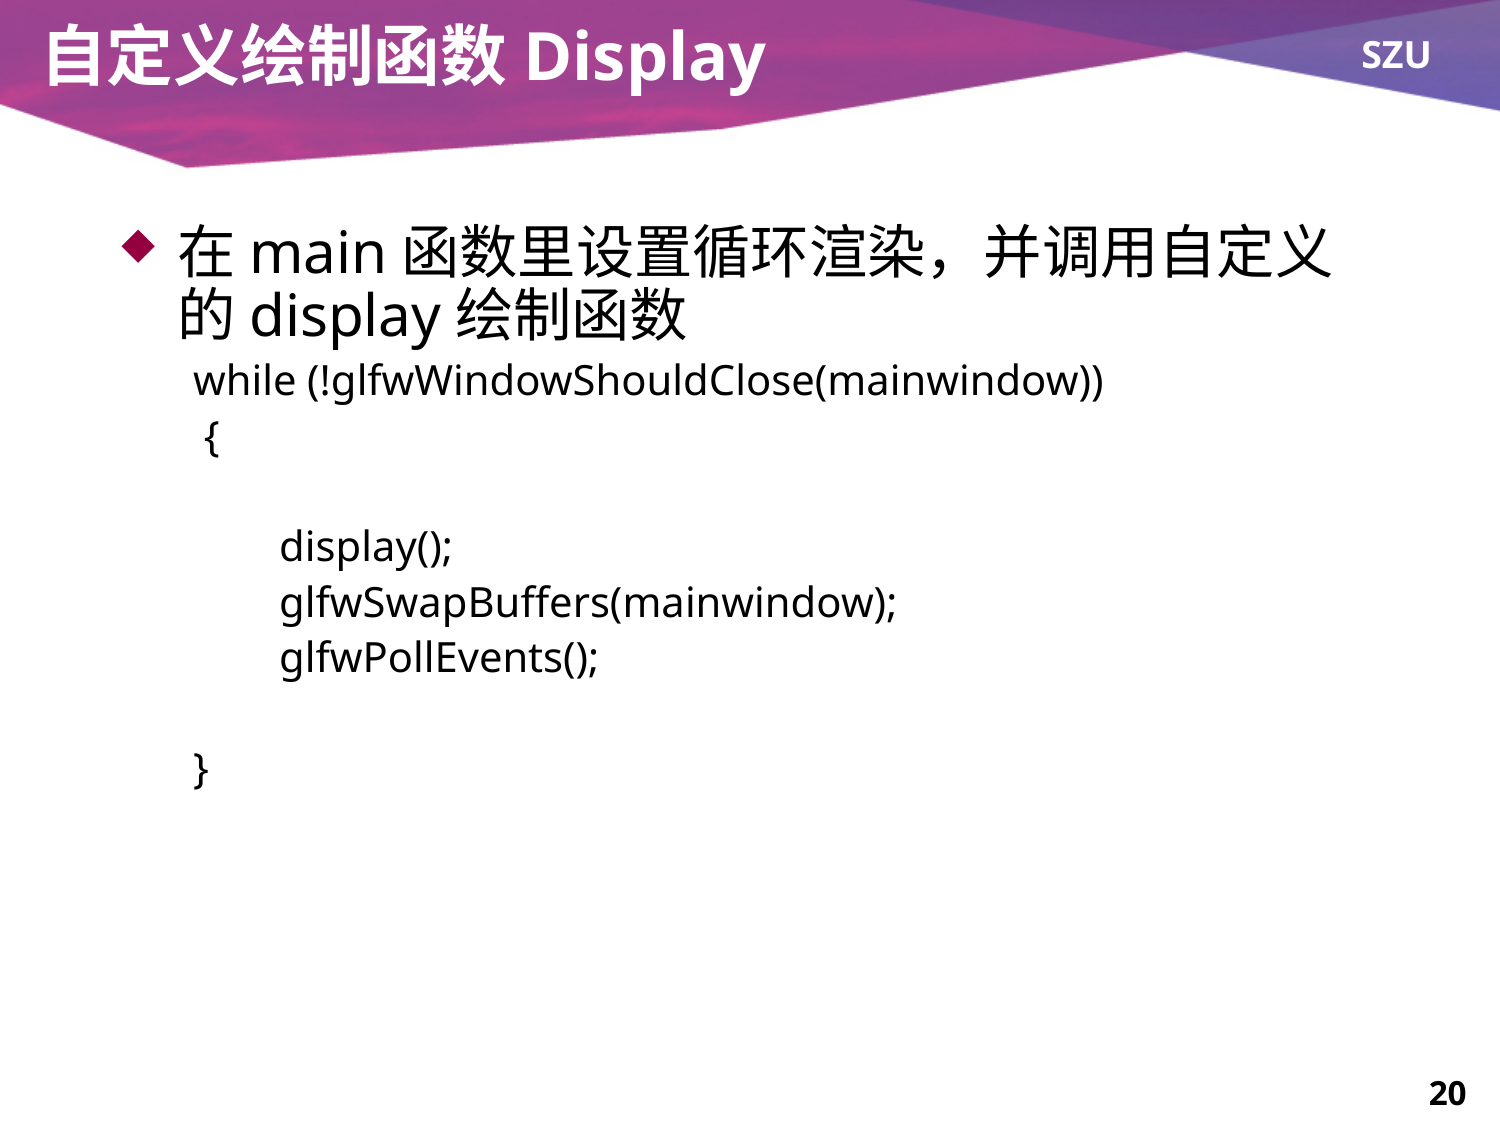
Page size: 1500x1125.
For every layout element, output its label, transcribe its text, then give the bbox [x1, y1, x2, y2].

list 在main函数里设置循环渲染，并调用自定义的display绘制函数 while (!glfwWindowShouldClose(mainwindow)) { display(); glfwSwapBuffers(mainwindow); glfwPollEvents(); } [103, 216, 1397, 930]
slide_number 20 [1384, 1065, 1500, 1125]
title 自定义绘制函数Display [25, 15, 1320, 104]
picture [0, 0, 1500, 1125]
